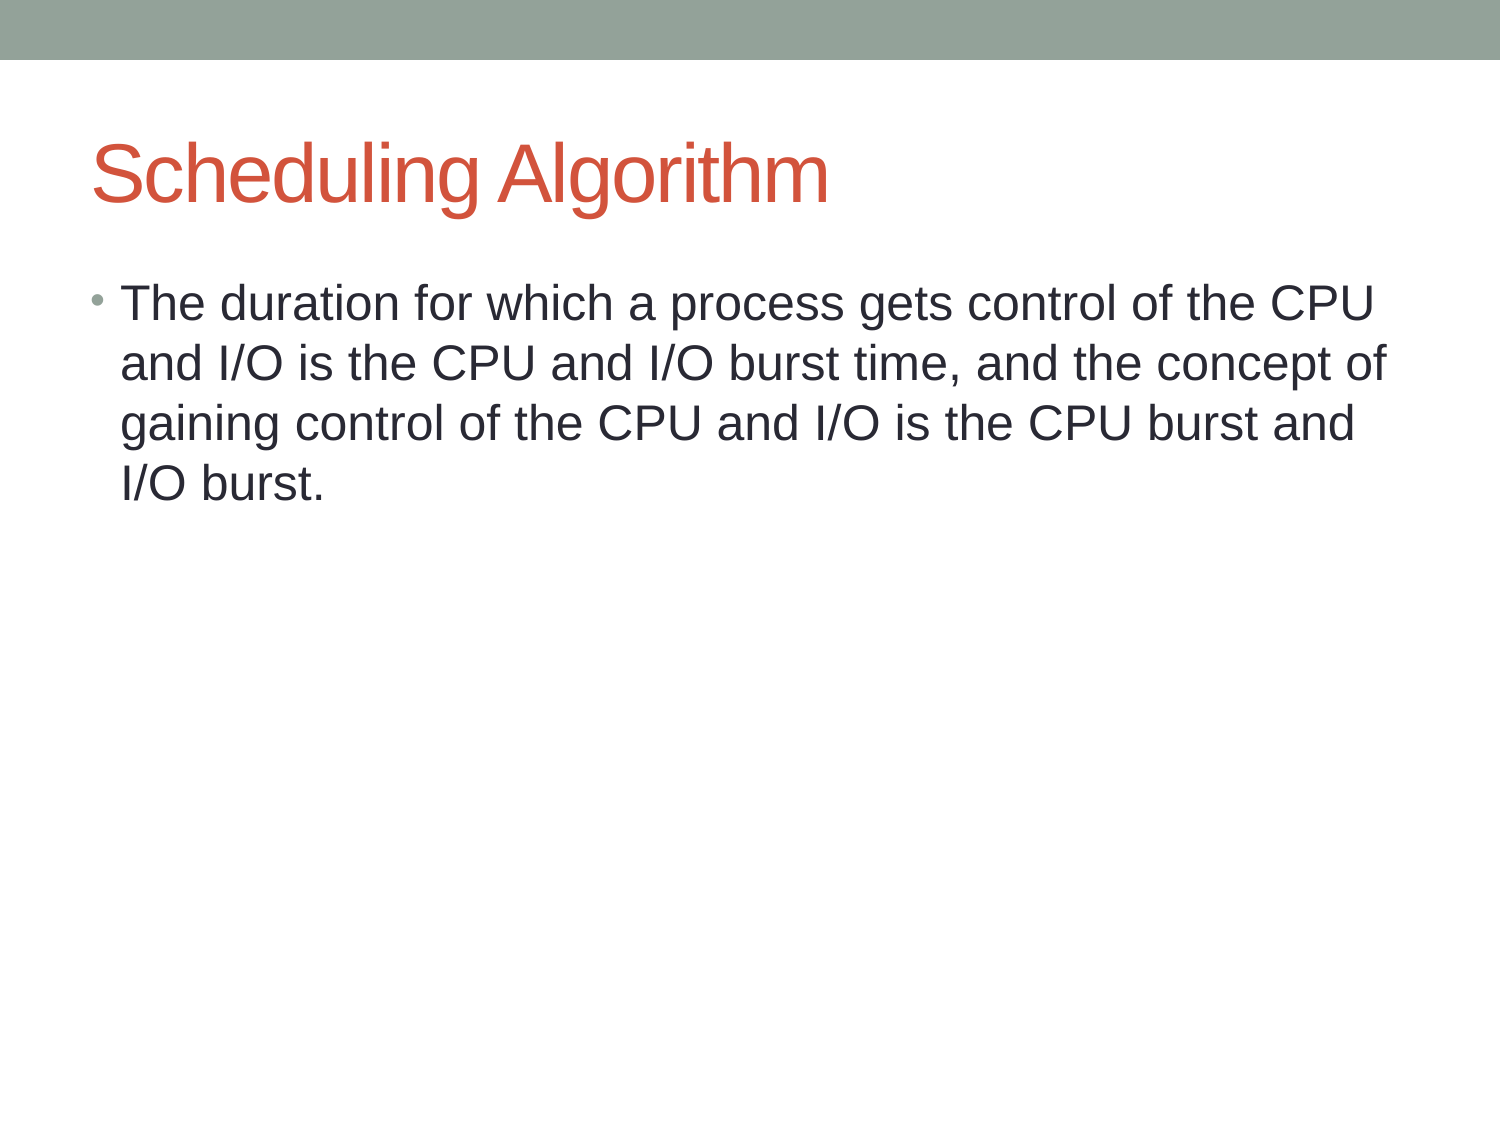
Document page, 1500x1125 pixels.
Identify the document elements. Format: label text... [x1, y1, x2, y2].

list The duration for which a process gets control of the CPU and I/O is the CPU and I/O burst time, and the concept of gaining control of the CPU and I/O is the CPU burst and I/O burst. [75, 262, 1425, 1063]
title Scheduling Algorithm [75, 87, 1425, 250]
